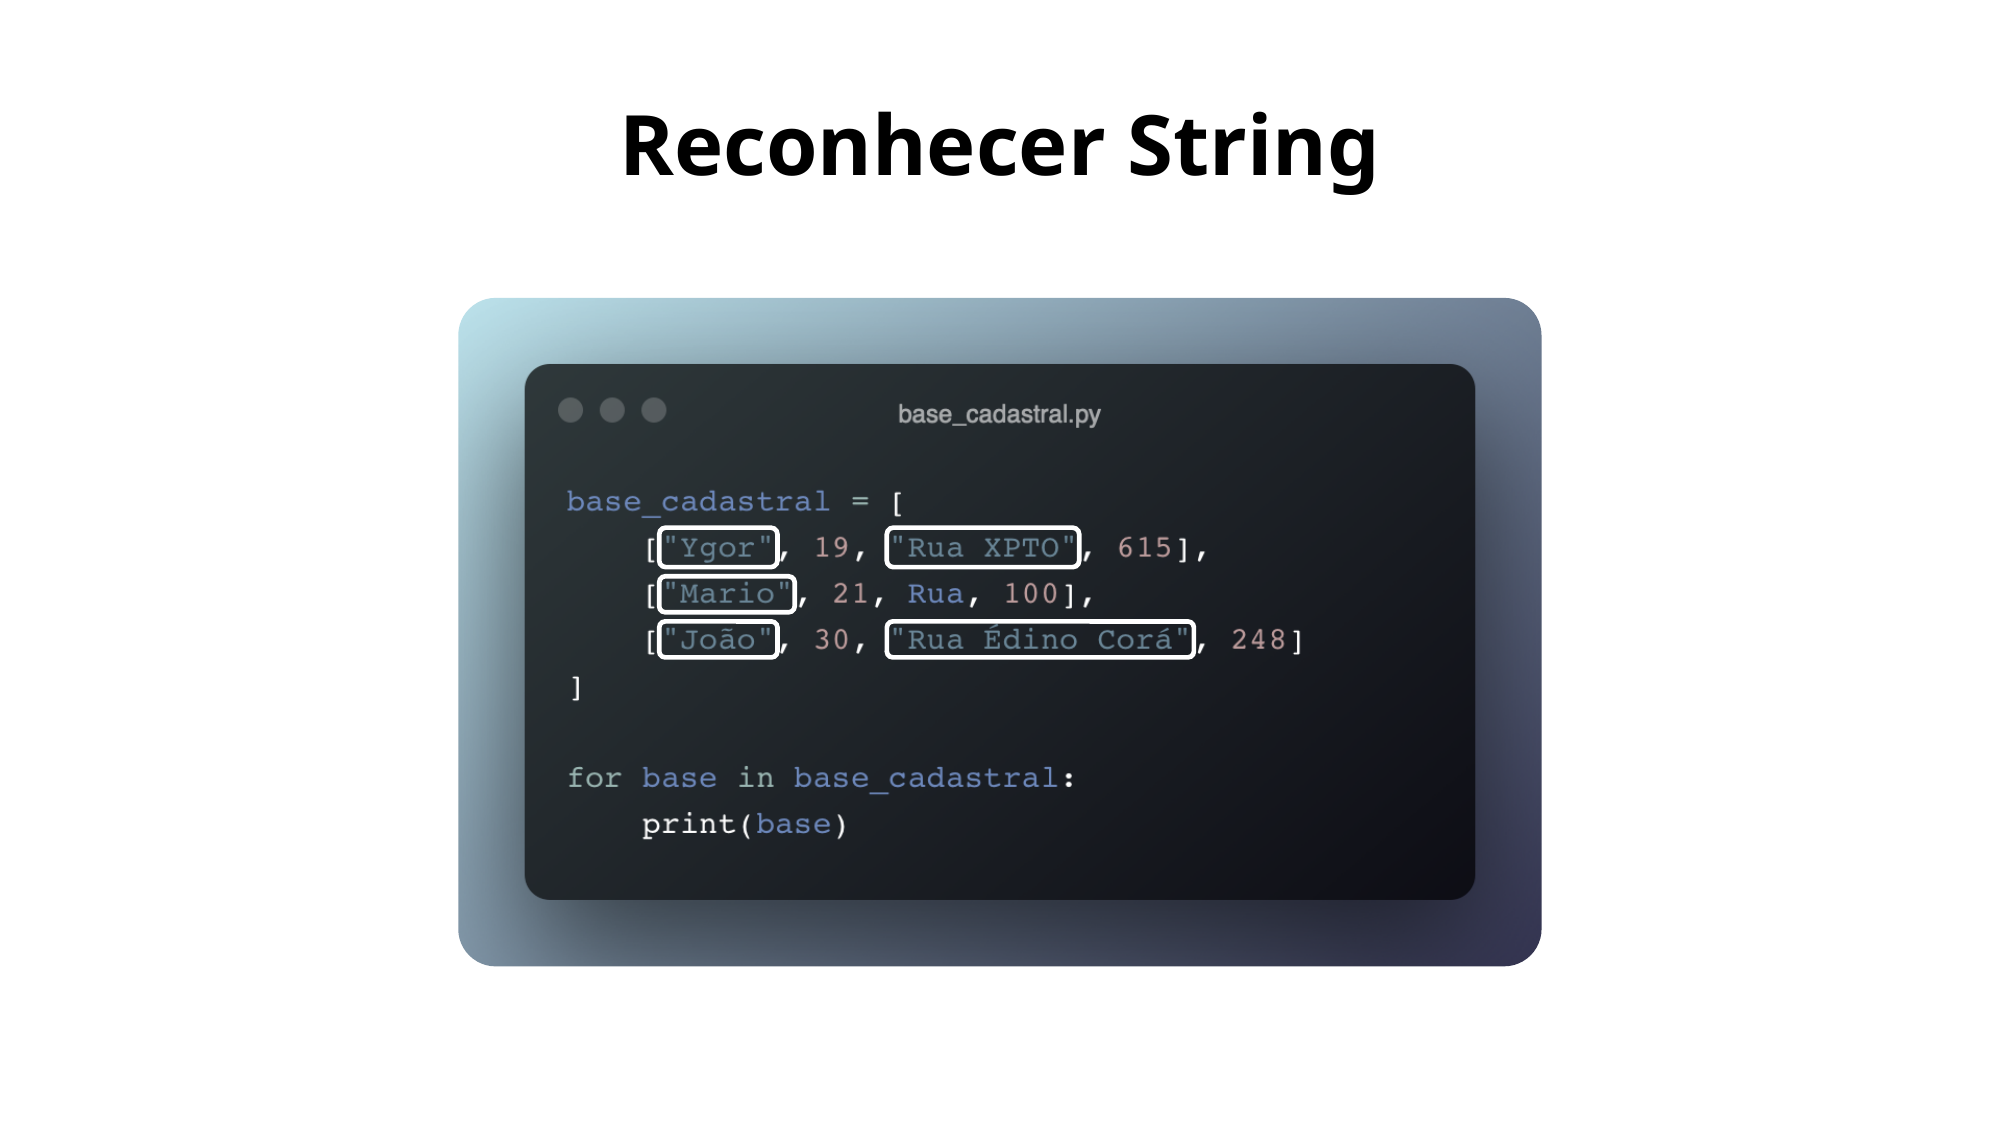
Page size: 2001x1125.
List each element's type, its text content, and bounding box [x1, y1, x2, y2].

title Reconhecer String [249, 0, 1750, 298]
picture [458, 297, 1542, 967]
